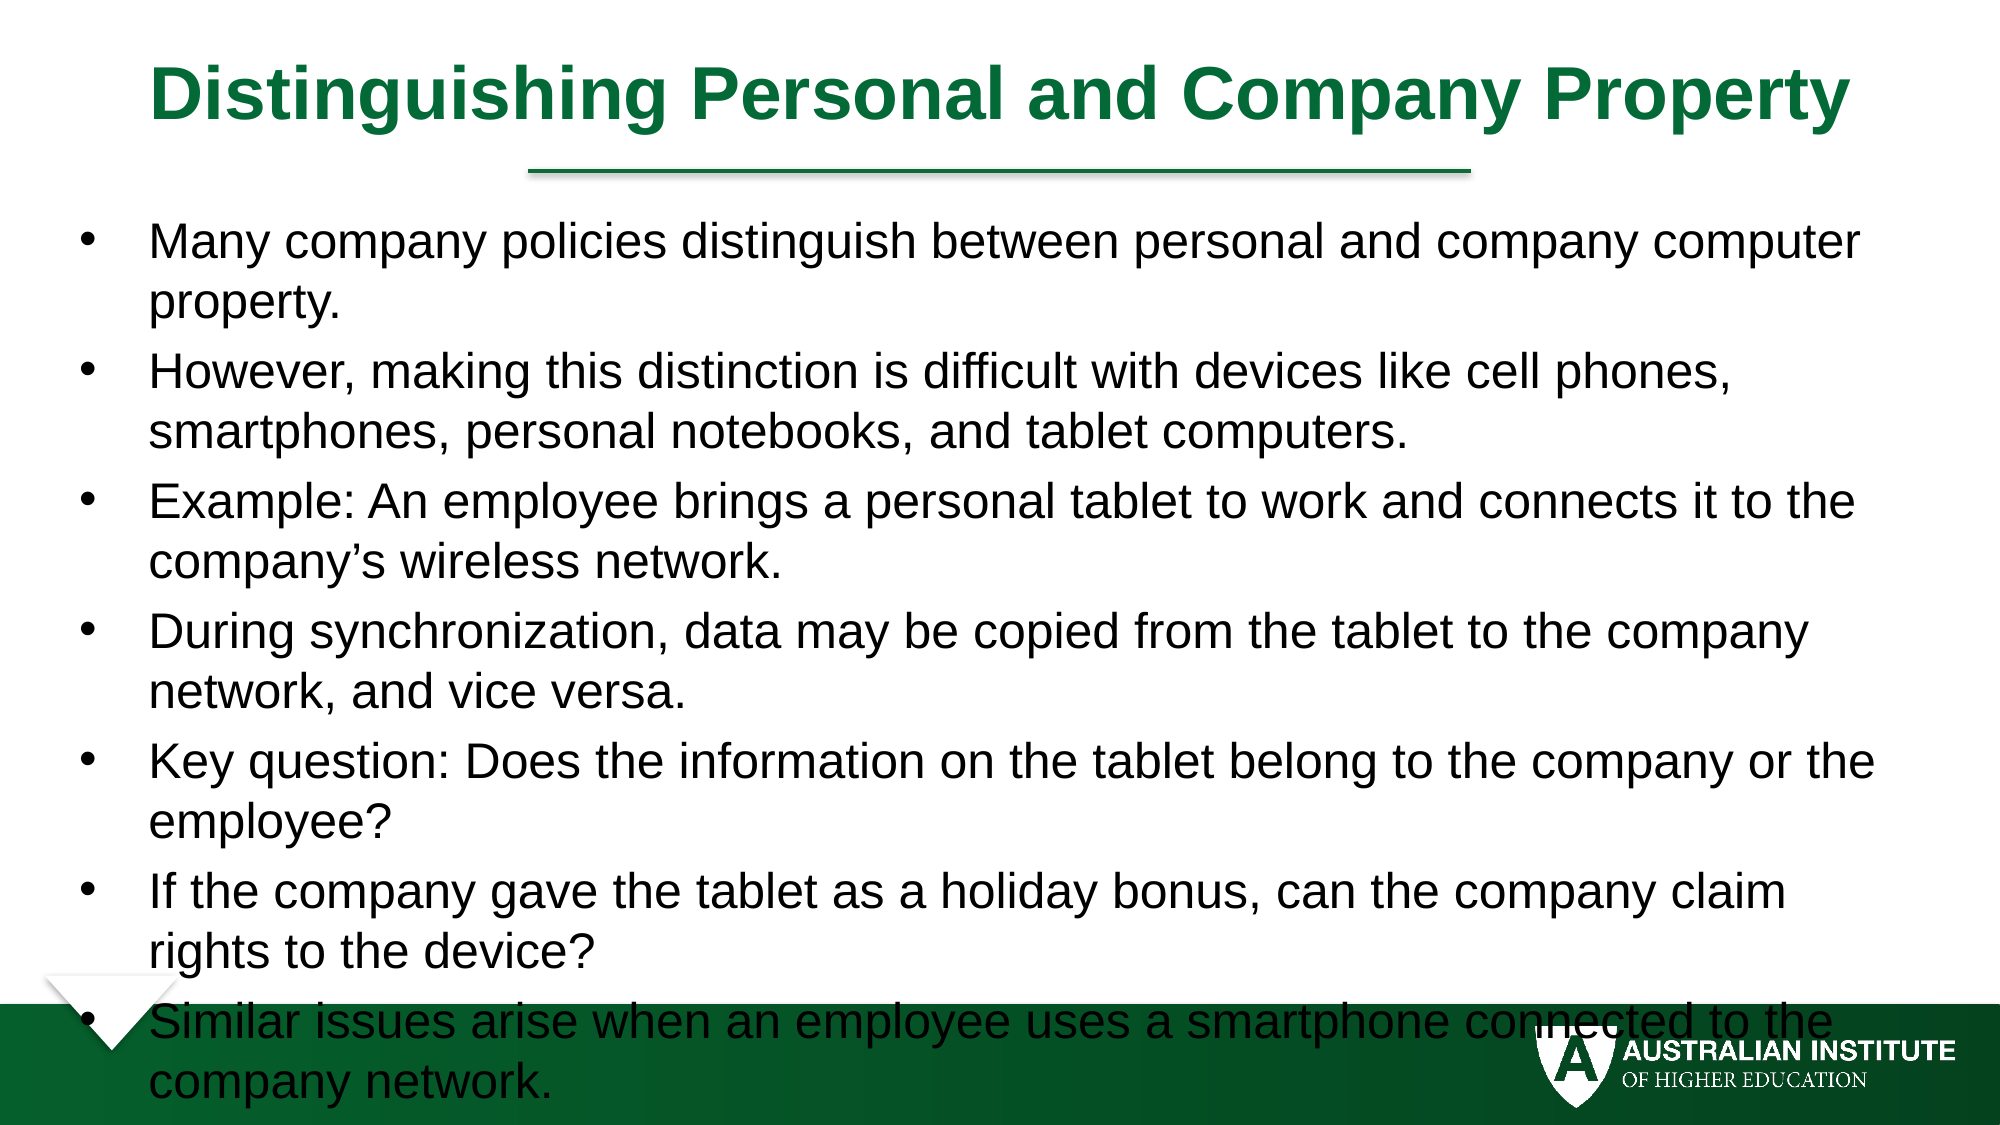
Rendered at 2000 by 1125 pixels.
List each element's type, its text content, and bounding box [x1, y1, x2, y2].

picture [1511, 1014, 1969, 1116]
title Distinguishing Personal and Company Property [65, 18, 1938, 161]
list Many company policies distinguish between personal and company computer property. However, making this distinction is difficult with devices like cell phones, smartphones, personal notebooks, and tablet computers. Example: An employee brings a personal tablet to work and connects it to the company’s wireless network. During synchronization, data may be copied from the tablet to the company network, and vice versa. Key question: Does the information on the tablet belong to the company or the employee? If the company gave the tablet as a holiday bonus, can the company claim rights to the device? Similar issues arise when an employee uses a smartphone connected to the company network. Rules for personal devices accessing company networks are still being debated. Companies are establishing their own policies to address these issues. In a Bring Your Own Device (BYOD) environment, personal devices accessing company networks are often subject to the same rules as company property. BYOD is a major challenge in company security, digital investigations, and compliance with regulations. [64, 200, 1936, 925]
